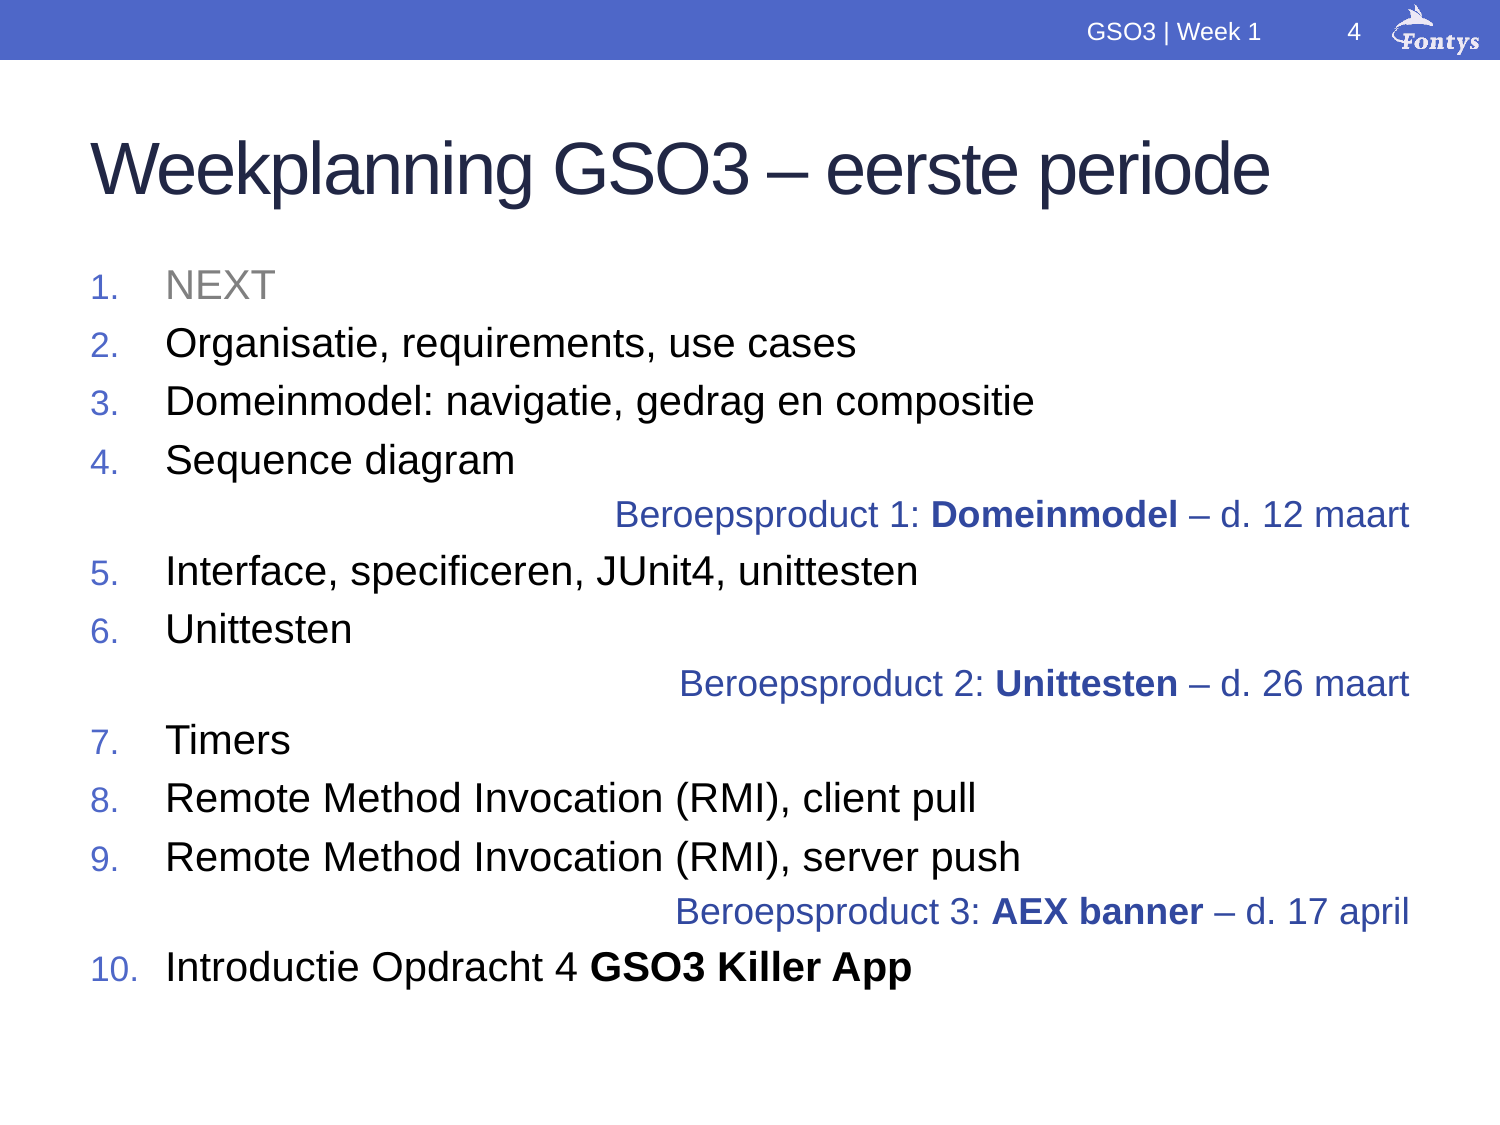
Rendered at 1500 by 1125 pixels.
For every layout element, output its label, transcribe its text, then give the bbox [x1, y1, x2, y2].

title Weekplanning GSO3 – eerste periode [75, 87, 1425, 249]
list NEXT Organisatie, requirements, use cases Domeinmodel: navigatie, gedrag en compositie Sequence diagram Beroepsproduct 1: Domeinmodel – d. 12 maart Interface, specificeren, JUnit4, unittesten Unittesten Beroepsproduct 2: Unittesten – d. 26 maart Timers Remote Method Invocation (RMI), client pull Remote Method Invocation (RMI), server push Beroepsproduct 3: AEX banner – d. 17 april Introductie Opdracht 4 GSO3 Killer App [75, 249, 1425, 1063]
footer GSO3 | Week 1 [75, 12, 1277, 51]
slide_number 4 [1293, 12, 1376, 50]
